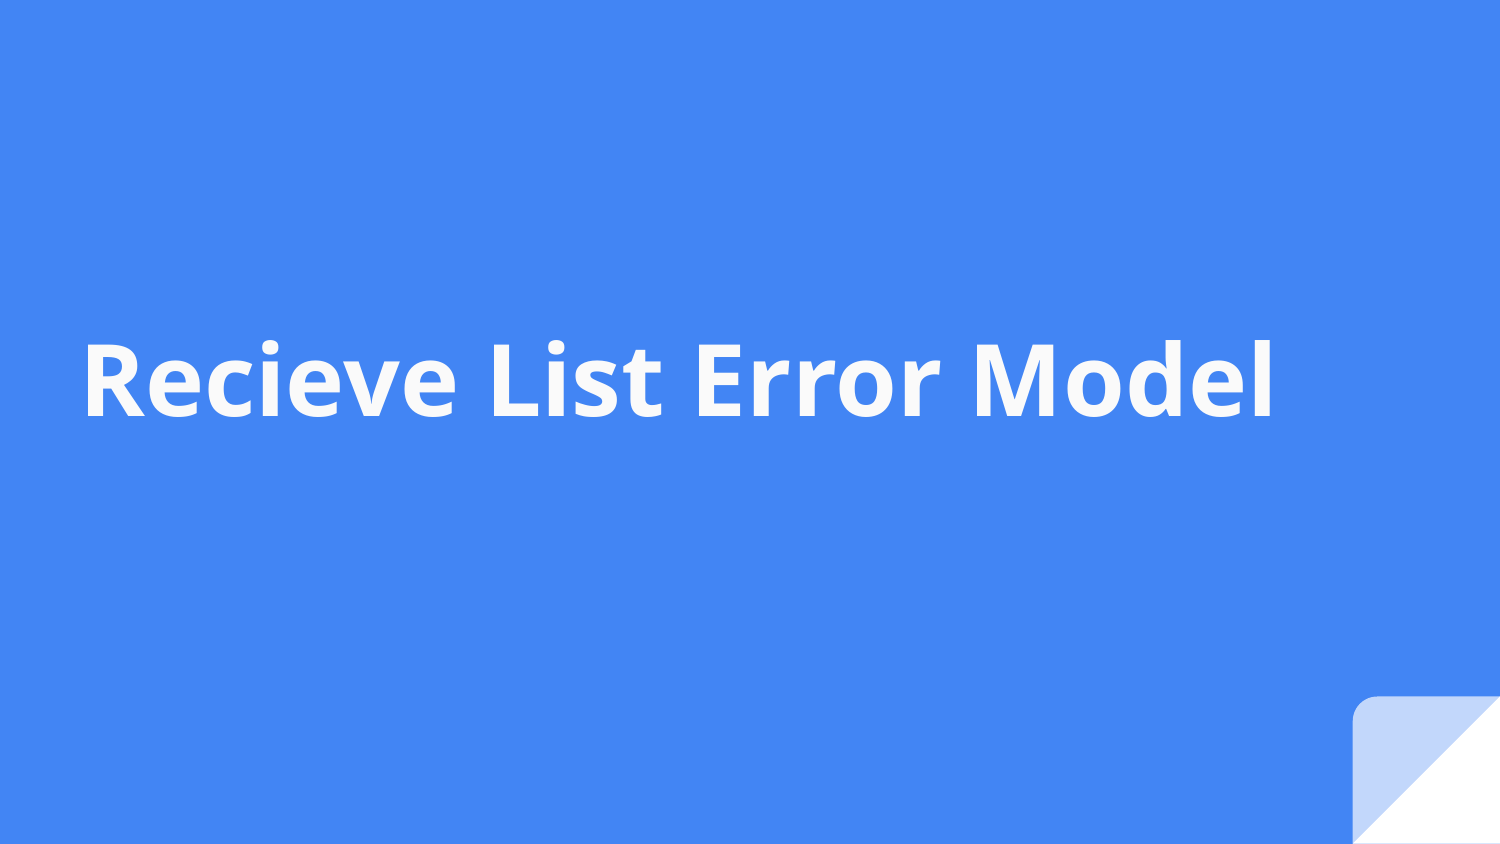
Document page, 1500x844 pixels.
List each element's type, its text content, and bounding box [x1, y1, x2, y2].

title Recieve List Error Model [64, 298, 1413, 452]
